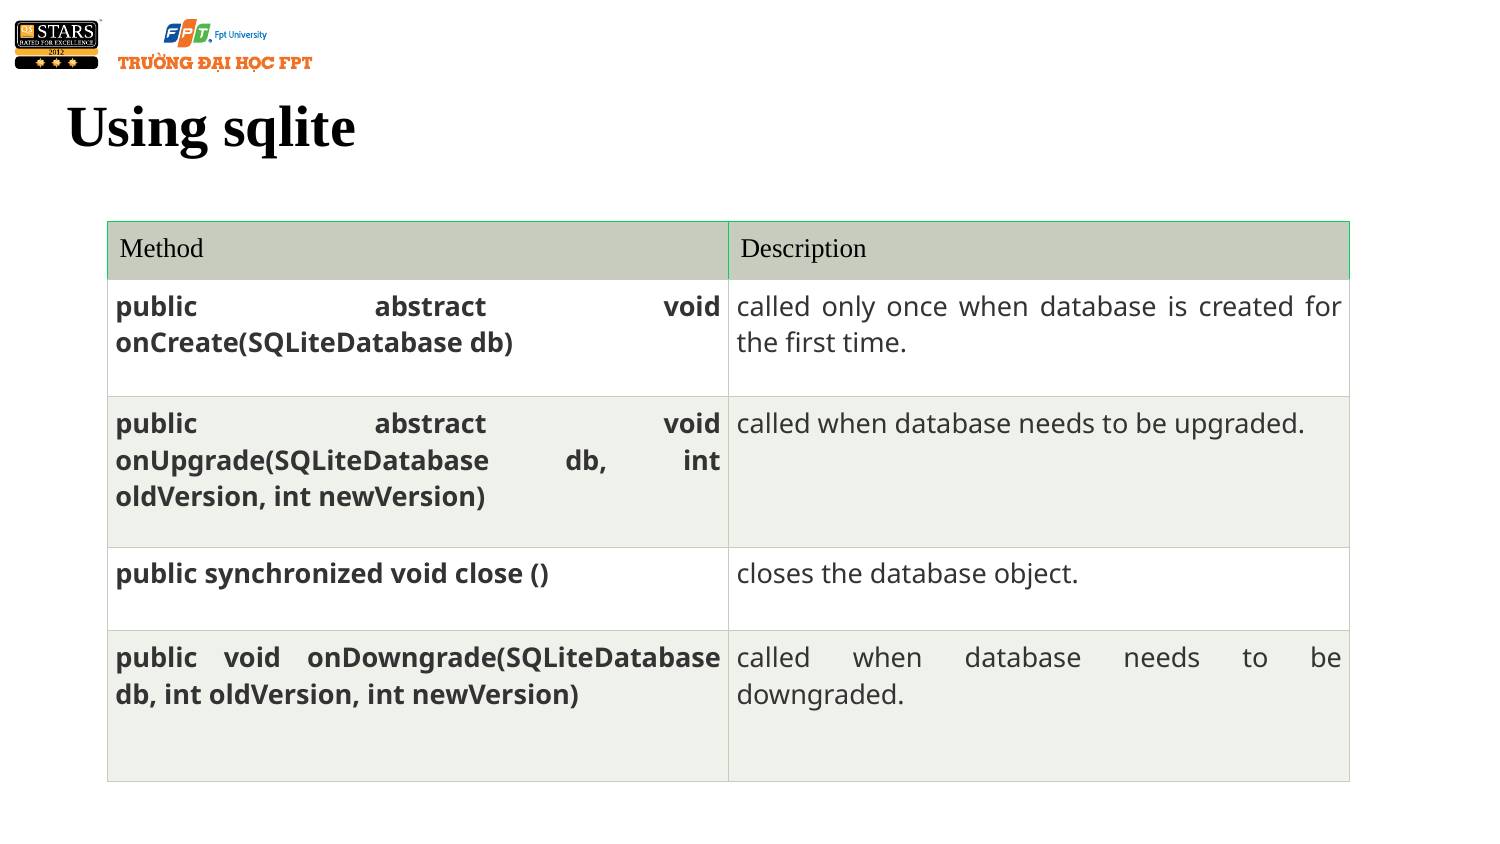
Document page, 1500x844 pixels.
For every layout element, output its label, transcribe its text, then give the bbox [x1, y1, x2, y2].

table_cell public synchronized void close () [108, 548, 728, 630]
table_cell closes the database object. [729, 548, 1349, 630]
title Using sqlite [51, 72, 1449, 167]
table_cell public void onDowngrade(SQLiteDatabase db, int oldVersion, int newVersion) [108, 631, 728, 781]
table_header Method [108, 222, 728, 279]
table_cell public abstract void onCreate(SQLiteDatabase db) [108, 280, 728, 396]
table_header Description [729, 222, 1349, 279]
table_cell called when database needs to be upgraded. [729, 397, 1349, 547]
table_cell called only once when database is created for the first time. [729, 280, 1349, 396]
table_cell called when database needs to be downgraded. [729, 631, 1349, 781]
table_cell public abstract void onUpgrade(SQLiteDatabase db, int oldVersion, int newVersion) [108, 397, 728, 547]
